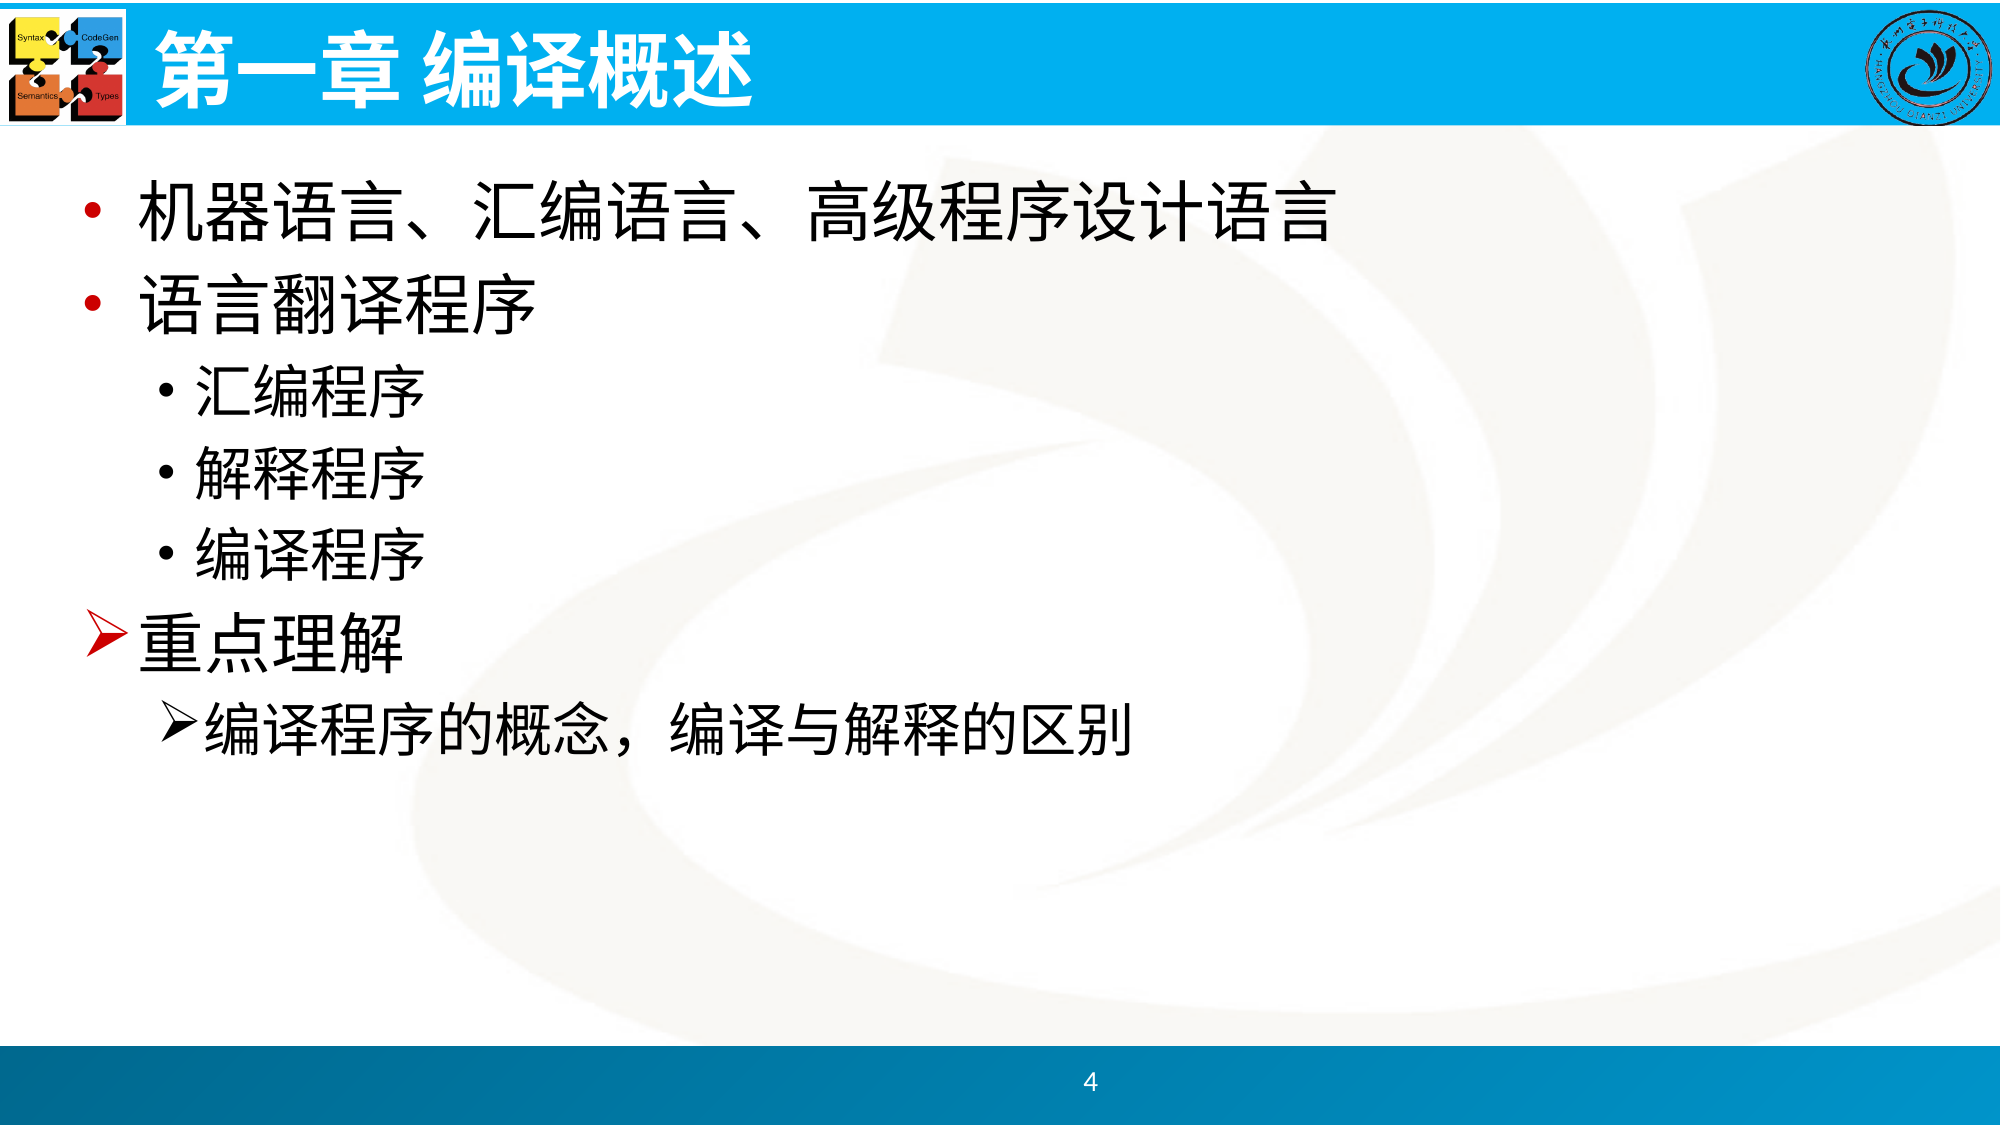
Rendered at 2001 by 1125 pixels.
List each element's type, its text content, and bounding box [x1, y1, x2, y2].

title 第一章 编译概述 [137, 6, 1934, 126]
list 机器语言、汇编语言、高级程序设计语言 语言翻译程序 汇编程序 解释程序 编译程序 重点理解 编译程序的概念，编译与解释的区别 [66, 162, 1934, 980]
slide_number 4 [873, 1042, 1308, 1118]
